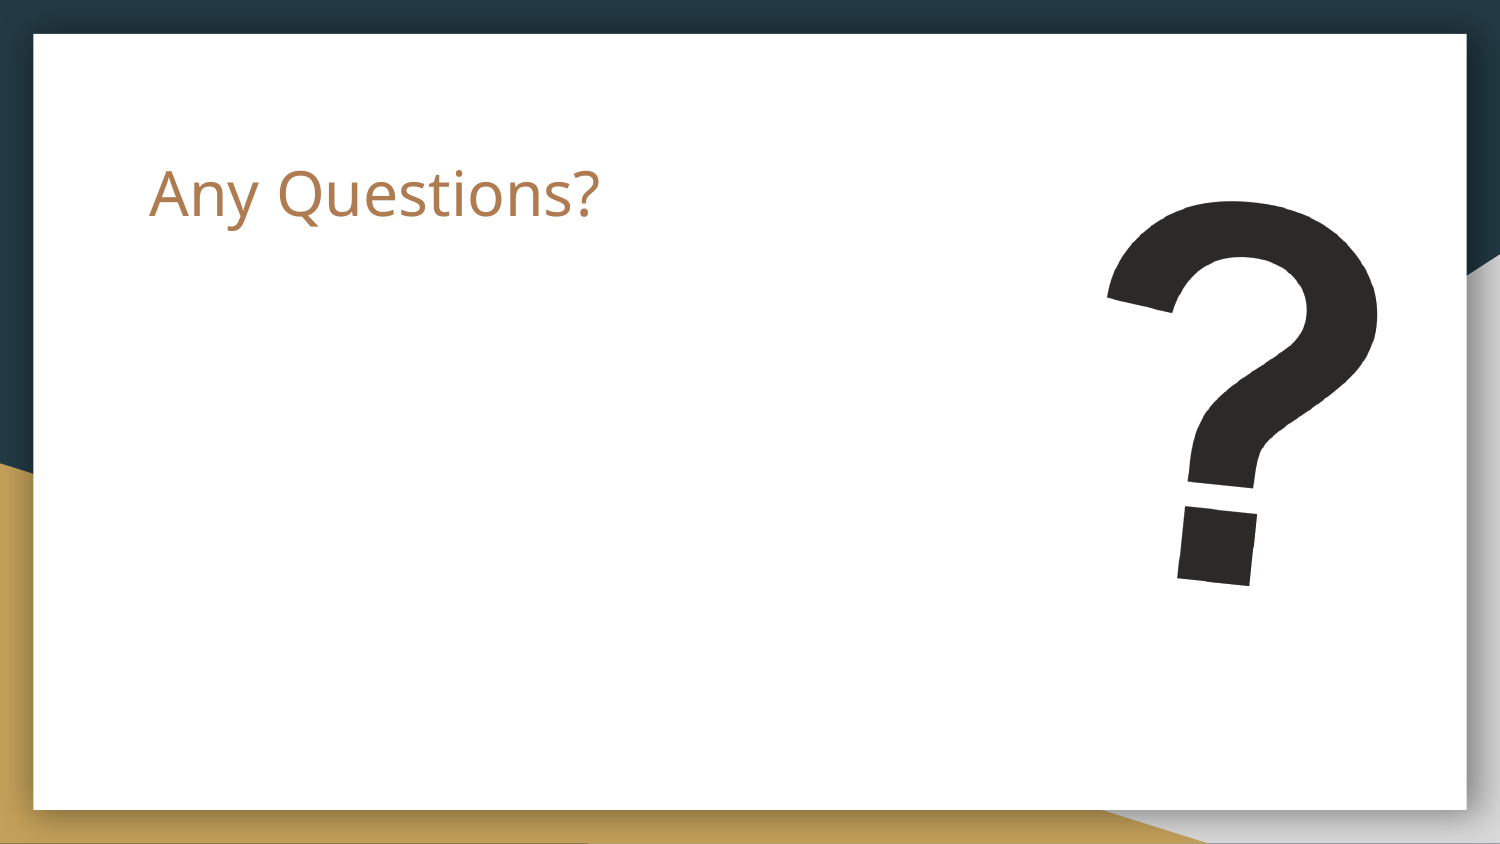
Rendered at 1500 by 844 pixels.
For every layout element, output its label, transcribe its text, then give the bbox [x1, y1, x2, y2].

picture [787, 45, 1500, 727]
title Any Questions? [134, 138, 810, 296]
